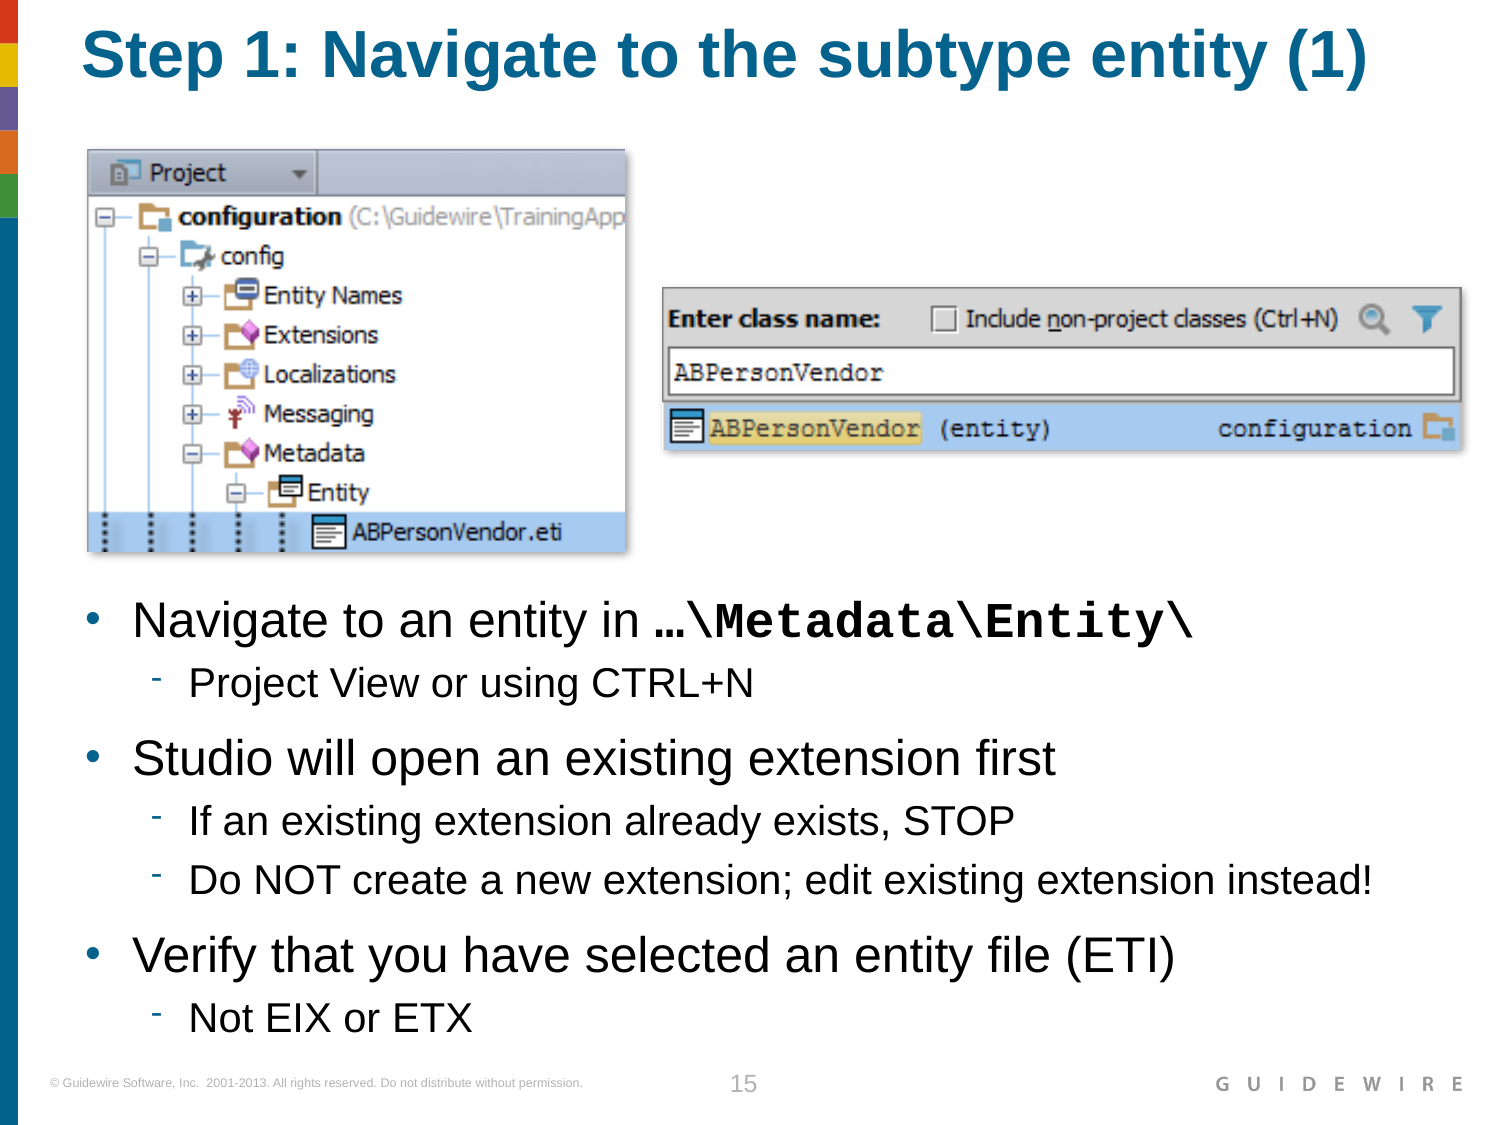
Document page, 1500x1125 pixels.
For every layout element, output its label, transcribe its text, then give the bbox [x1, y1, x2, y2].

picture [87, 149, 626, 553]
list Navigate to an entity in …\Metadata\Entity\ Project View or using CTRL+N Studio will open an existing extension first If an existing extension already exists, STOP Do NOT create a new extension; edit existing extension instead! Verify that you have selected an entity file (ETI) Not EIX or ETX [85, 587, 1450, 1050]
picture [662, 286, 1463, 451]
picture [1215, 1073, 1480, 1096]
title Step 1: Navigate to the subtype entity (1) [81, 19, 1446, 142]
